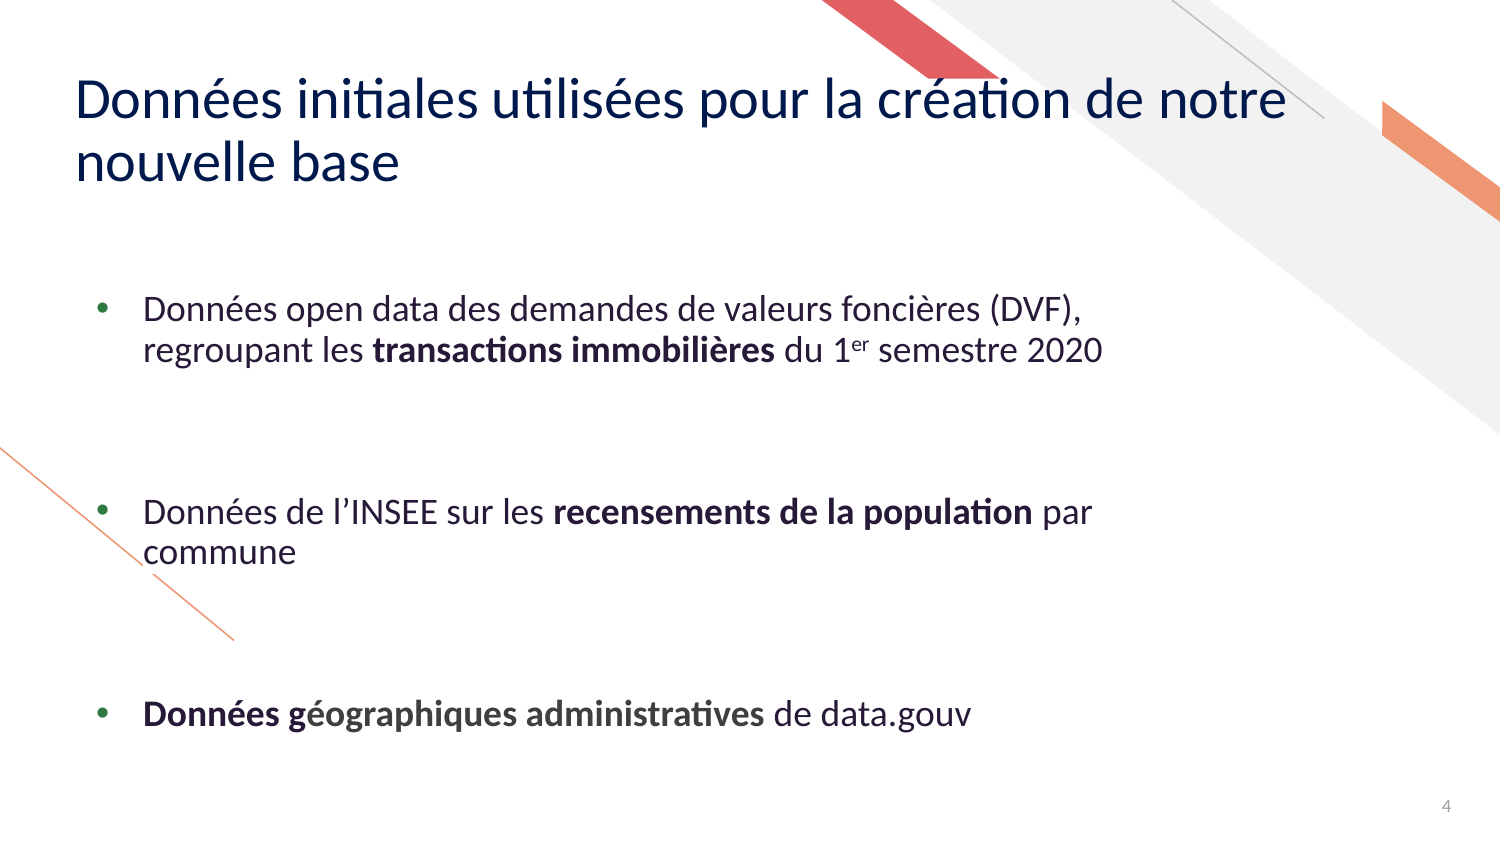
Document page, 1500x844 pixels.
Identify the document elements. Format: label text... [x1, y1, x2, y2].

title Données initiales utilisées pour la création de notre nouvelle base [63, 25, 1323, 195]
list Données open data des demandes de valeurs foncières (DVF), regroupant les transactions immobilières du 1er semestre 2020 Données de l’INSEE sur les recensements de la population par commune Données géographiques administratives de data.gouv [84, 283, 1230, 782]
slide_number 4 [1371, 782, 1463, 827]
